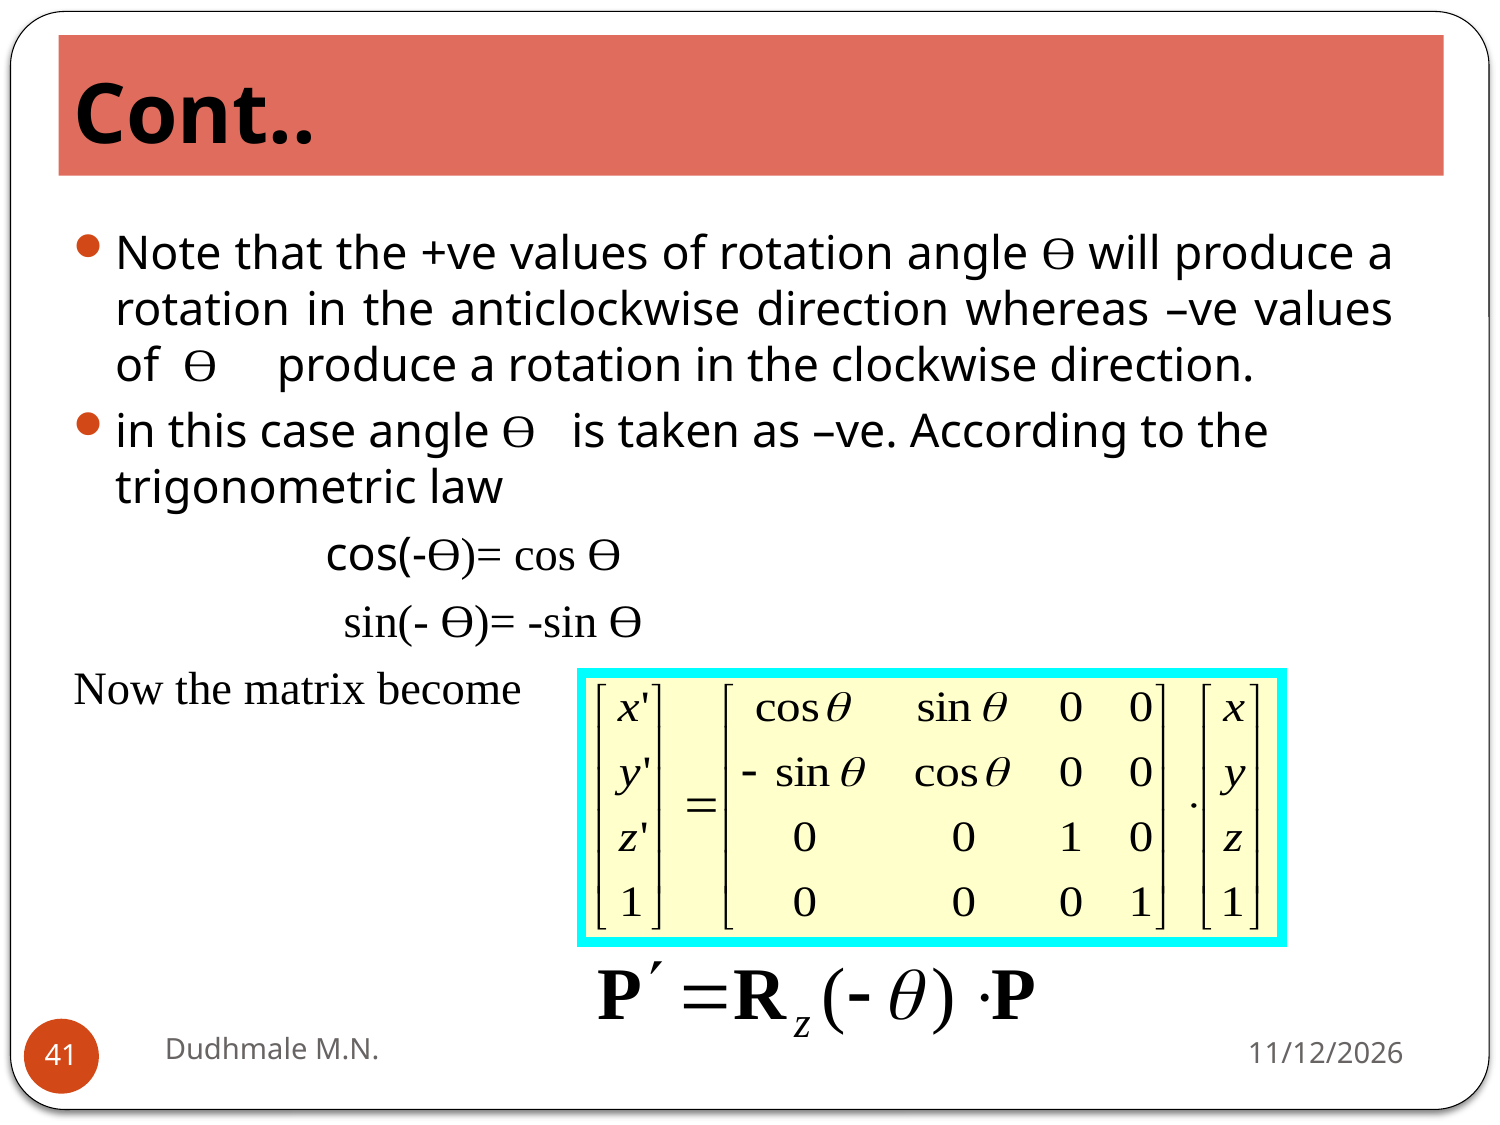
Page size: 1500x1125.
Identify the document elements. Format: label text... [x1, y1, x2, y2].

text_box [585, 944, 1051, 1051]
title Cont.. [58, 35, 1444, 176]
slide_number 41 [23, 1018, 99, 1094]
list Note that the +ve values of rotation angle Ө will produce a rotation in the anticlockwise direction whereas –ve values of Ө produce a rotation in the clockwise direction. in this case angle Ө is taken as –ve. According to the trigonometric law cos(-Ө)= cos Ө sin(- Ө)= -sin Ө Now the matrix become [58, 215, 1409, 750]
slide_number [1012, 1015, 1419, 1094]
footer Dudhmale M.N. [150, 1012, 800, 1088]
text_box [585, 677, 1278, 938]
